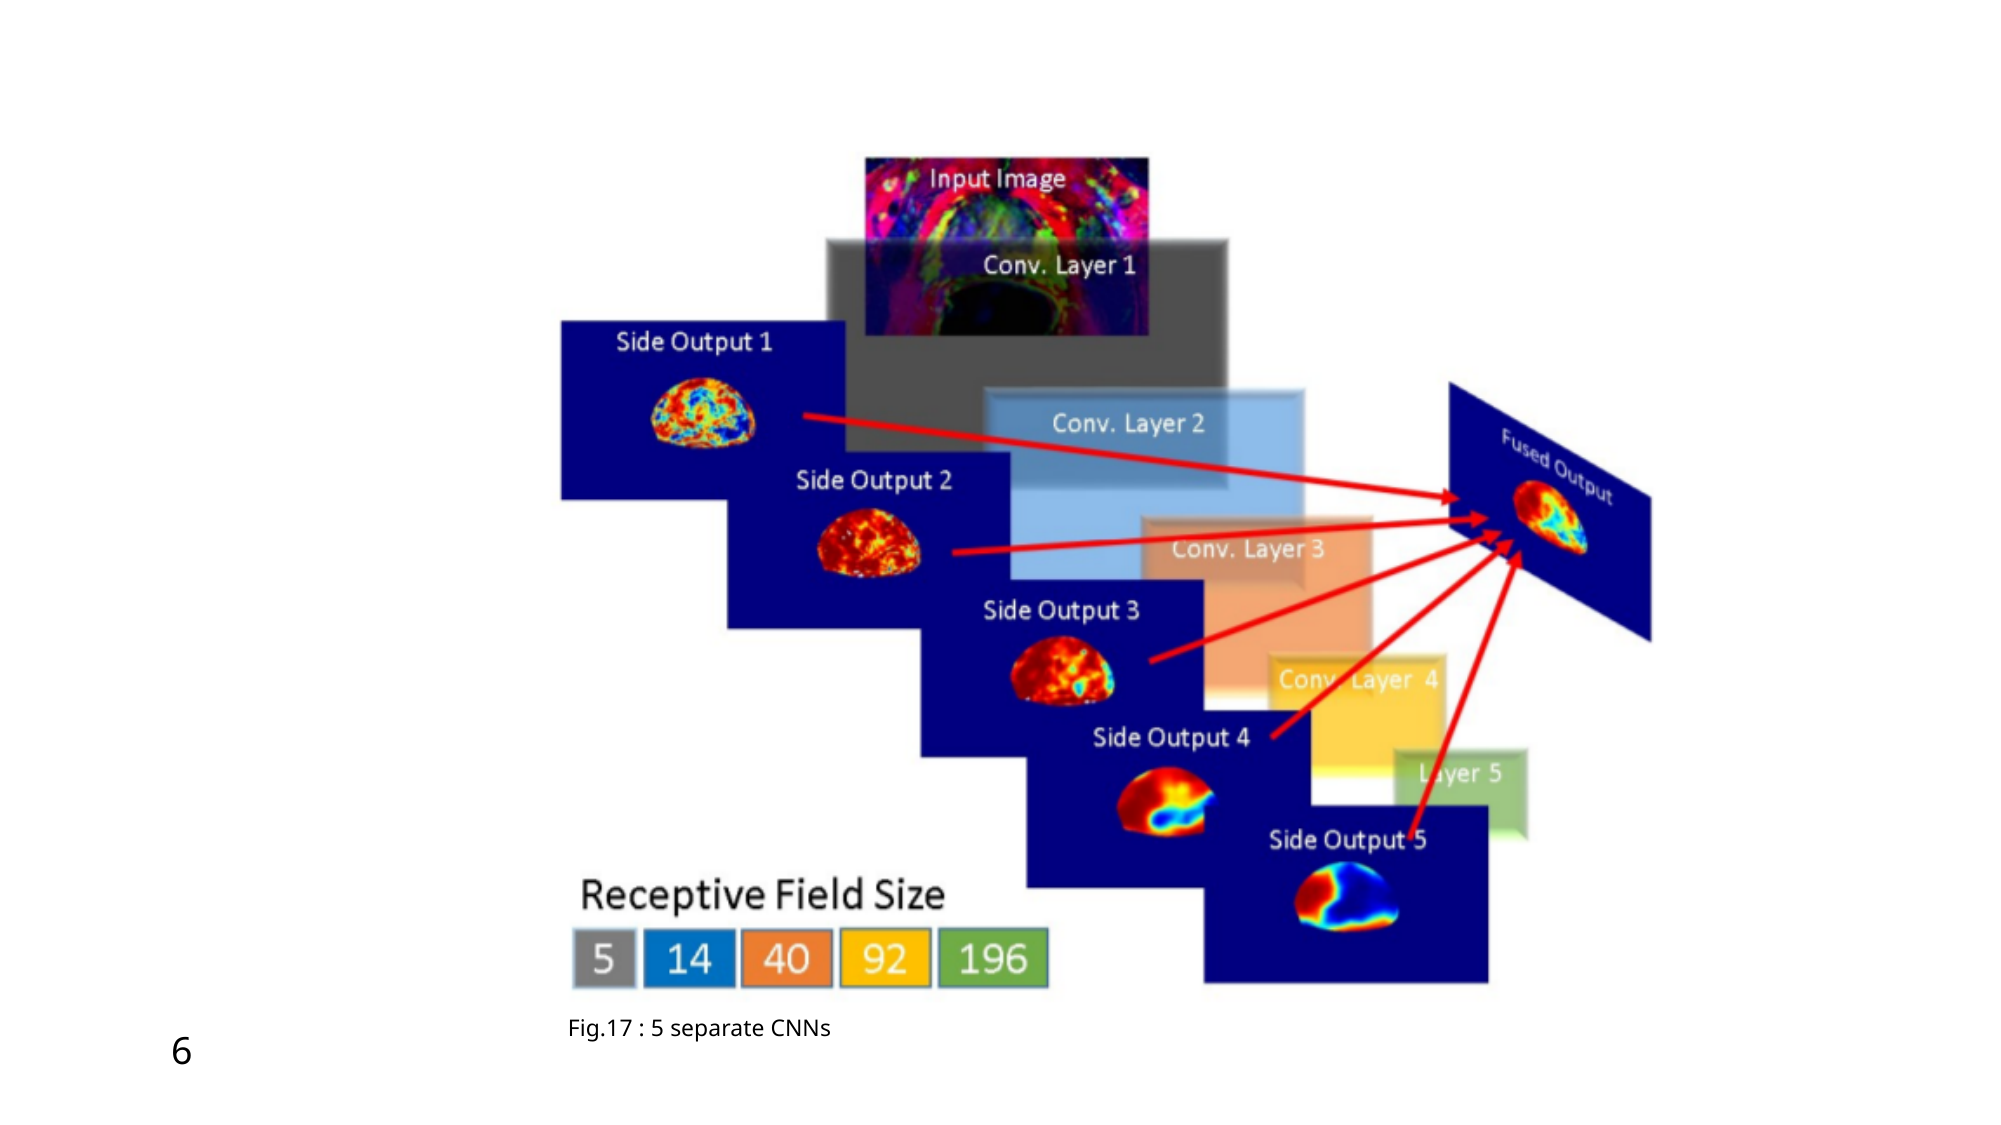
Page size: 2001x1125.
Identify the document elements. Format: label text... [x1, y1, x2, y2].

picture [442, 143, 1699, 1022]
text_box Fig.17 : 5 separate CNNs [567, 1022, 1092, 1050]
text_box 6 [156, 1019, 245, 1063]
